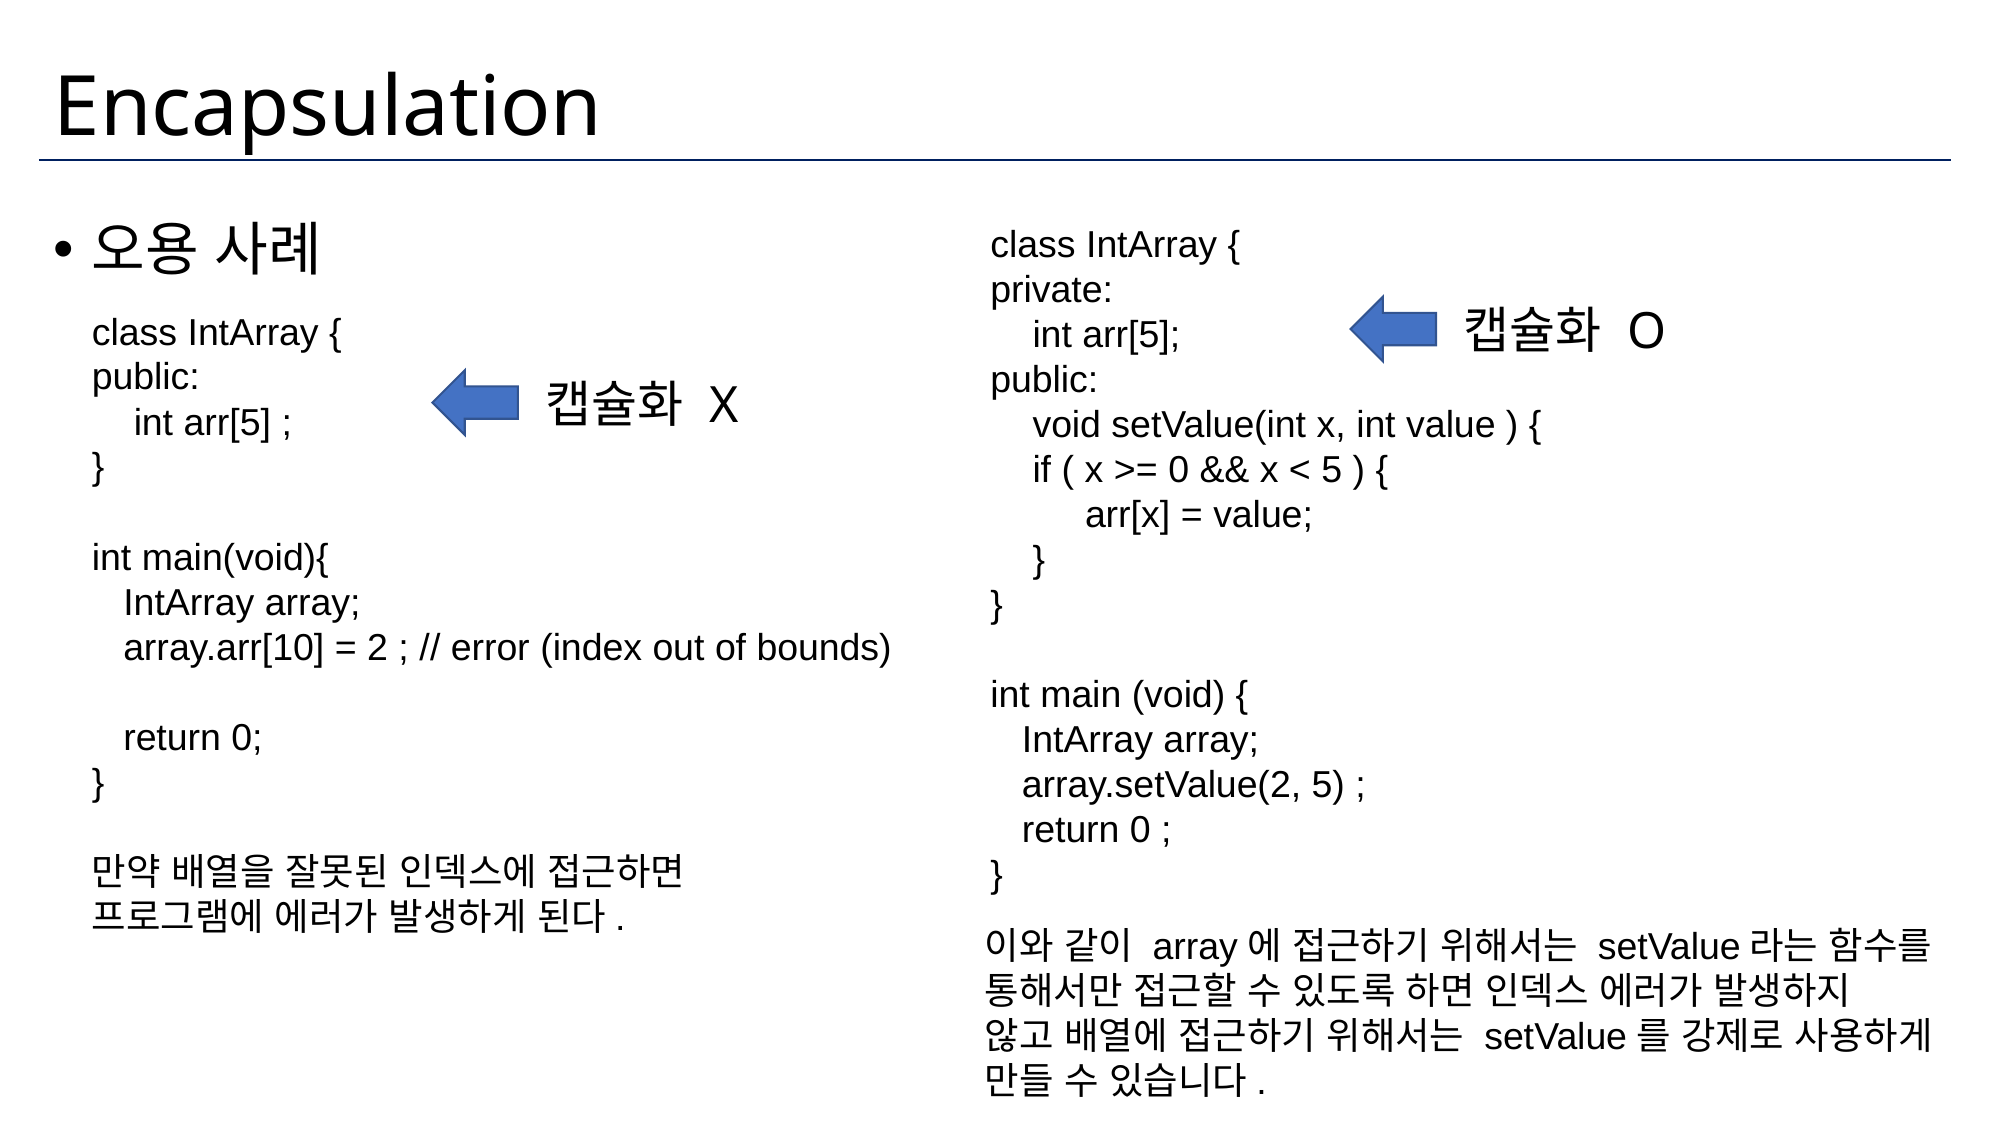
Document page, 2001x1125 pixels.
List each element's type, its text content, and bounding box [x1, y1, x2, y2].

text_box [1349, 294, 1438, 364]
text_box 이와 같이 array에 접근하기 위해서는 setValue라는 함수를 통해서만 접근할 수 있도록 하면 인덱스 에러가 발생하지 않고 배열에 접근하기 위해서는 setValue를 강제로 사용하게 만들 수 있습니다. [970, 914, 2000, 1110]
text_box [430, 367, 519, 438]
title Encapsulation [38, 0, 1982, 218]
text_box class IntArray { private: int arr[5]; public: void setValue(int x, int value ) { if ( x >= 0 && x < 5 ) { arr[x] = value; } } int main (void) { IntArray array; array.setValue(2, 5) ; return 0 ; } [975, 212, 1976, 903]
text_box class IntArray { public: int arr[5] ; } int main(void){ IntArray array; array.arr[10] = 2 ; // error (index out of bounds) return 0; } 만약 배열을 잘못된 인덱스에 접근하면 프로그램에 에러가 발생하게 된다. [77, 300, 938, 1035]
text_box 캡슐화 O [1449, 291, 1700, 366]
text_box 캡슐화 X [530, 364, 782, 440]
text_box 오용 사례 [38, 212, 975, 315]
